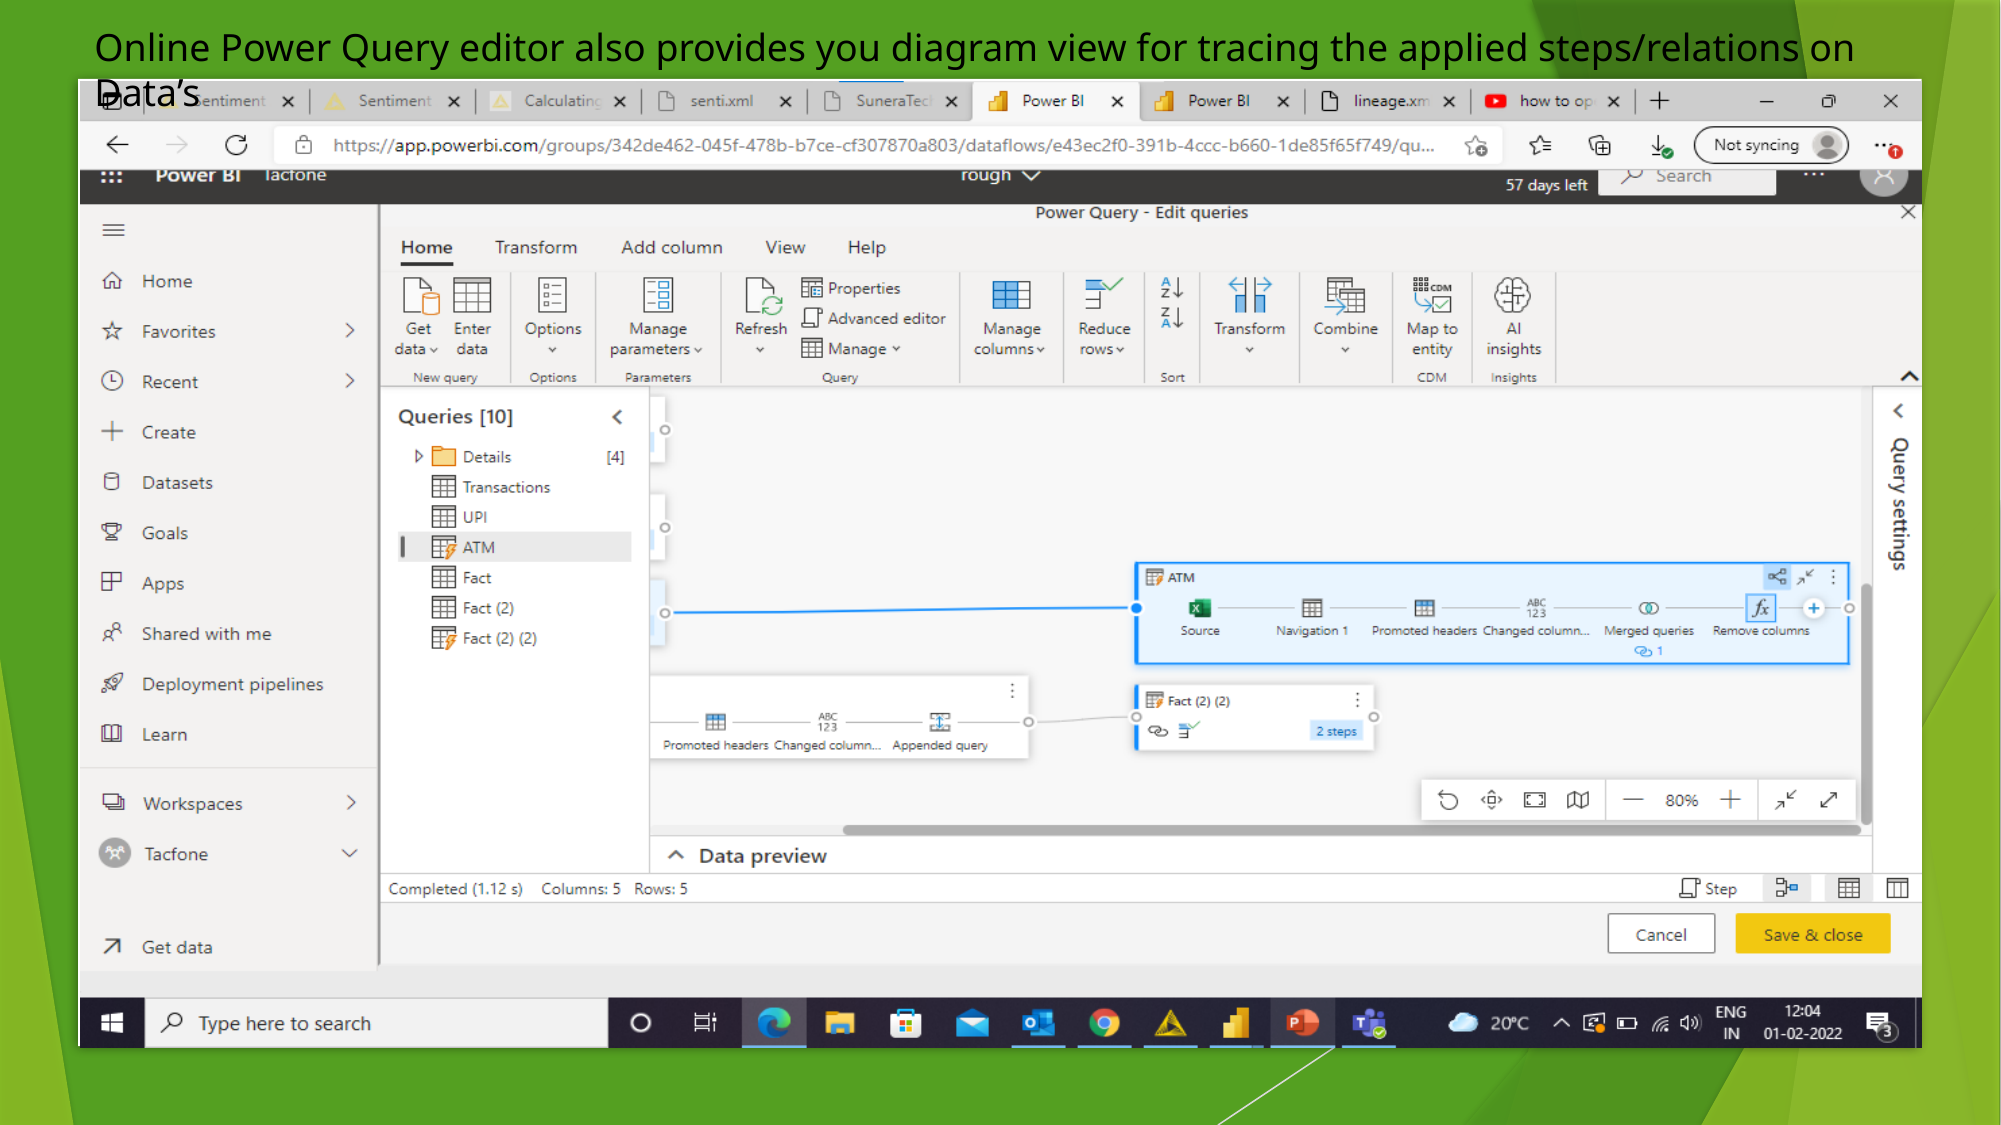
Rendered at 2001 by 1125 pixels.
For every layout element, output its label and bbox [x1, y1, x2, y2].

list [79, 80, 1923, 1049]
text_box [0, 0, 2000, 1125]
